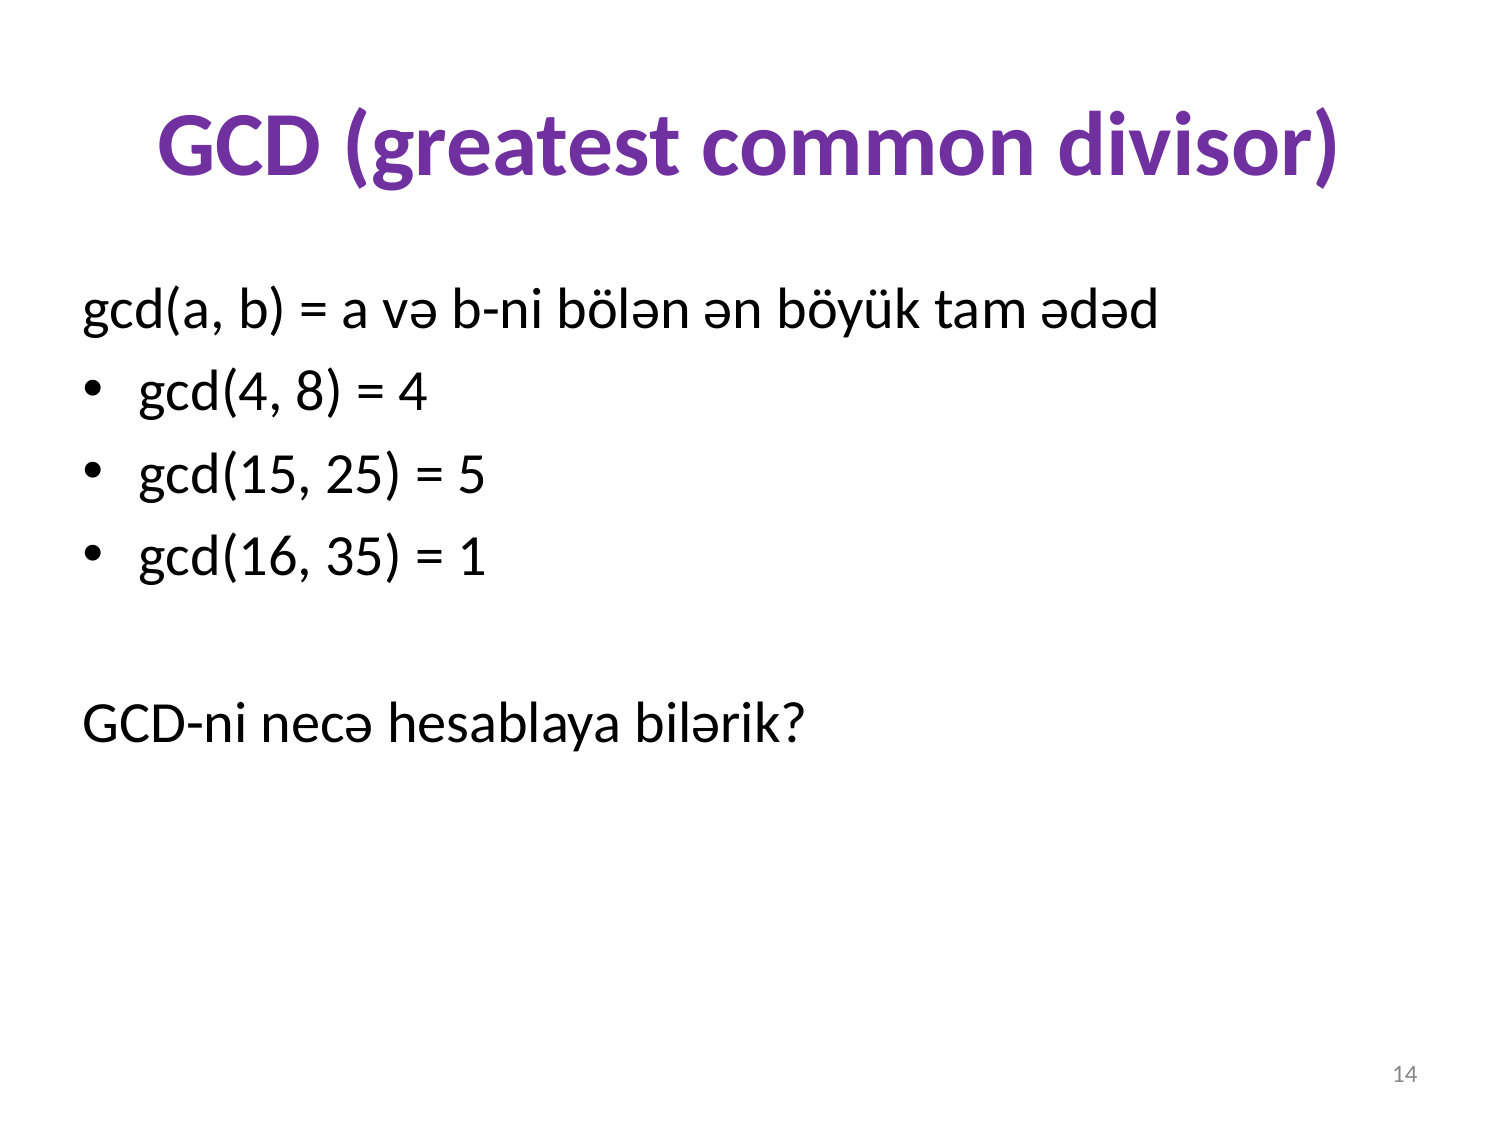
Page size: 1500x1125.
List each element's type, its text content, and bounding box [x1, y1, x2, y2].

title GCD (greatest common divisor) [74, 44, 1426, 234]
slide_number 14 [1382, 1051, 1426, 1094]
list gcd(a, b) = a və b-ni bölən ən böyük tam ədəd gcd(4, 8) = 4 gcd(15, 25) = 5 gcd(16, 35) = 1 GCD-ni necə hesablaya bilərik? [74, 261, 1426, 1006]
